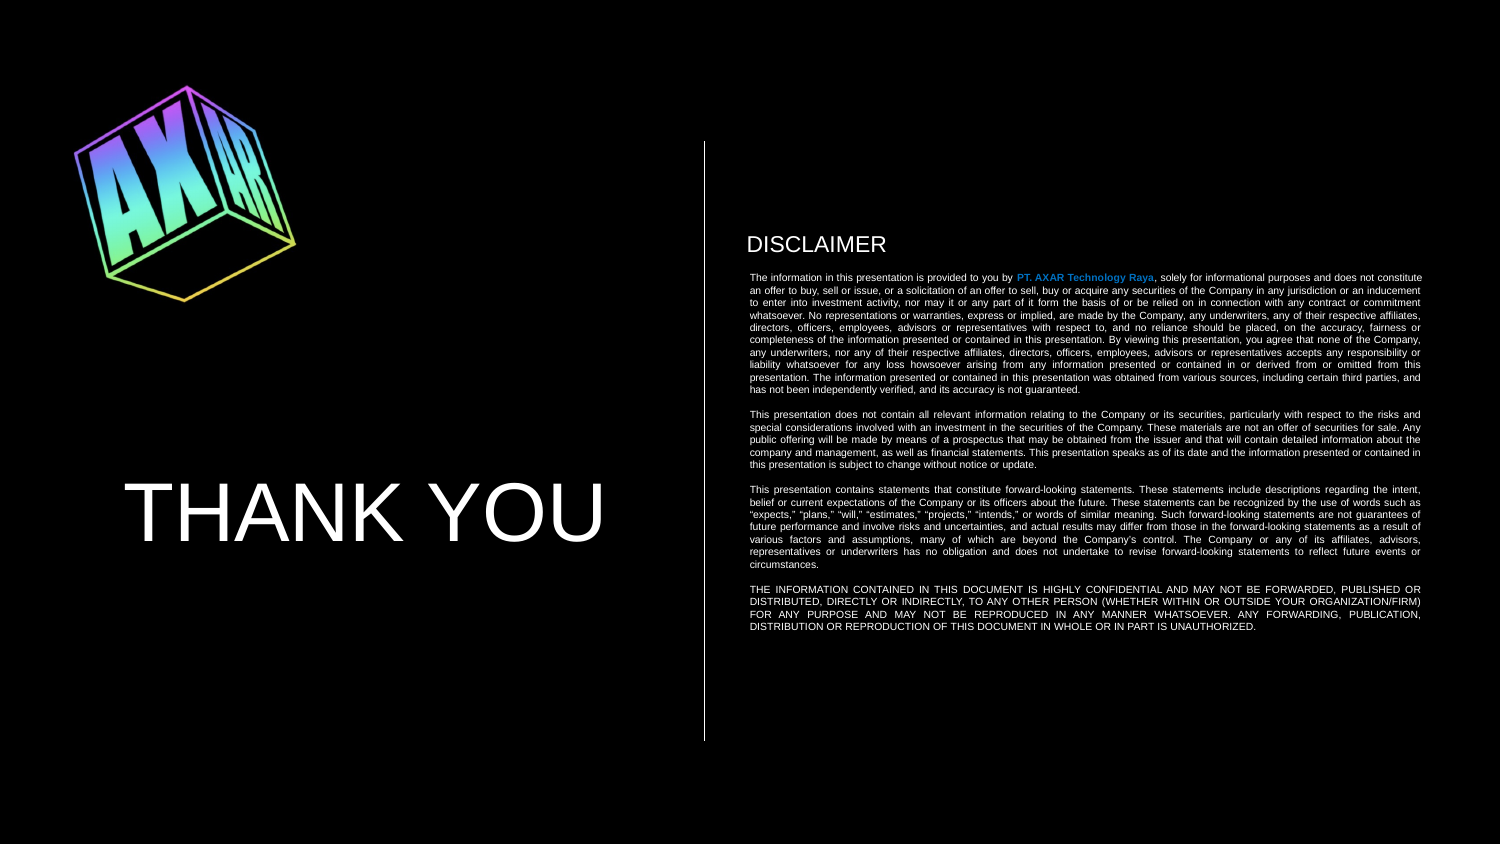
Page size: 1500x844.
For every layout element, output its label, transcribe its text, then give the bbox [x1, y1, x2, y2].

text_box THANK YOU [112, 452, 630, 555]
text_box DISCLAIMER [735, 223, 1148, 262]
picture [47, 57, 322, 331]
text_box The information in this presentation is provided to you by PT. AXAR Technology Raya, solely for informational purposes and does not constitute an offer to buy, sell or issue, or a solicitation of an offer to sell, buy or acquire any securities of the Company in any jurisdiction or an inducement to enter into investment activity, nor may it or any part of it form the basis of or be relied on in connection with any contract or commitment whatsoever. No representations or warranties, express or implied, are made by the Company, any underwriters, any of their respective affiliates, directors, officers, employees, advisors or representatives with respect to, and no reliance should be placed, on the accuracy, fairness or completeness of the information presented or contained in this presentation. By viewing this presentation, you agree that none of the Company, any underwriters, nor any of their respective affiliates, directors, officers, employees, advisors or representatives accepts any responsibility or liability whatsoever for any loss howsoever arising from any information presented or contained in or derived from or omitted from this presentation. The information presented or contained in this presentation was obtained from various sources, including certain third parties, and has not been independently verified, and its accuracy is not guaranteed. This presentation does not contain all relevant information relating to the Company or its securities, particularly with respect to the risks and special considerations involved with an investment in the securities of the Company. These materials are not an offer of securities for sale. Any public offering will be made by means of a prospectus that may be obtained from the issuer and that will contain detailed information about the company and management, as well as financial statements. This presentation speaks as of its date and the information presented or contained in this presentation is subject to change without notice or update. This presentation contains statements that constitute forward-looking statements. These statements include descriptions regarding the intent, belief or current expectations of the Company or its officers about the future. These statements can be recognized by the use of words such as “expects,” “plans,” “will,” “estimates,” “projects,” “intends,” or words of similar meaning. Such forward-looking statements are not guarantees of future performance and involve risks and uncertainties, and actual results may differ from those in the forward-looking statements as a result of various factors and assumptions, many of which are beyond the Company’s control. The Company or any of its affiliates, advisors, representatives or underwriters has no obligation and does not undertake to revise forward-looking statements to reflect future events or circumstances. THE INFORMATION CONTAINED IN THIS DOCUMENT IS HIGHLY CONFIDENTIAL AND MAY NOT BE FORWARDED, PUBLISHED OR DISTRIBUTED, DIRECTLY OR INDIRECTLY, TO ANY OTHER PERSON (WHETHER WITHIN OR OUTSIDE YOUR ORGANIZATION/FIRM) FOR ANY PURPOSE AND MAY NOT BE REPRODUCED IN ANY MANNER WHATSOEVER. ANY FORWARDING, PUBLICATION, DISTRIBUTION OR REPRODUCTION OF THIS DOCUMENT IN WHOLE OR IN PART IS UNAUTHORIZED. [738, 265, 1435, 741]
